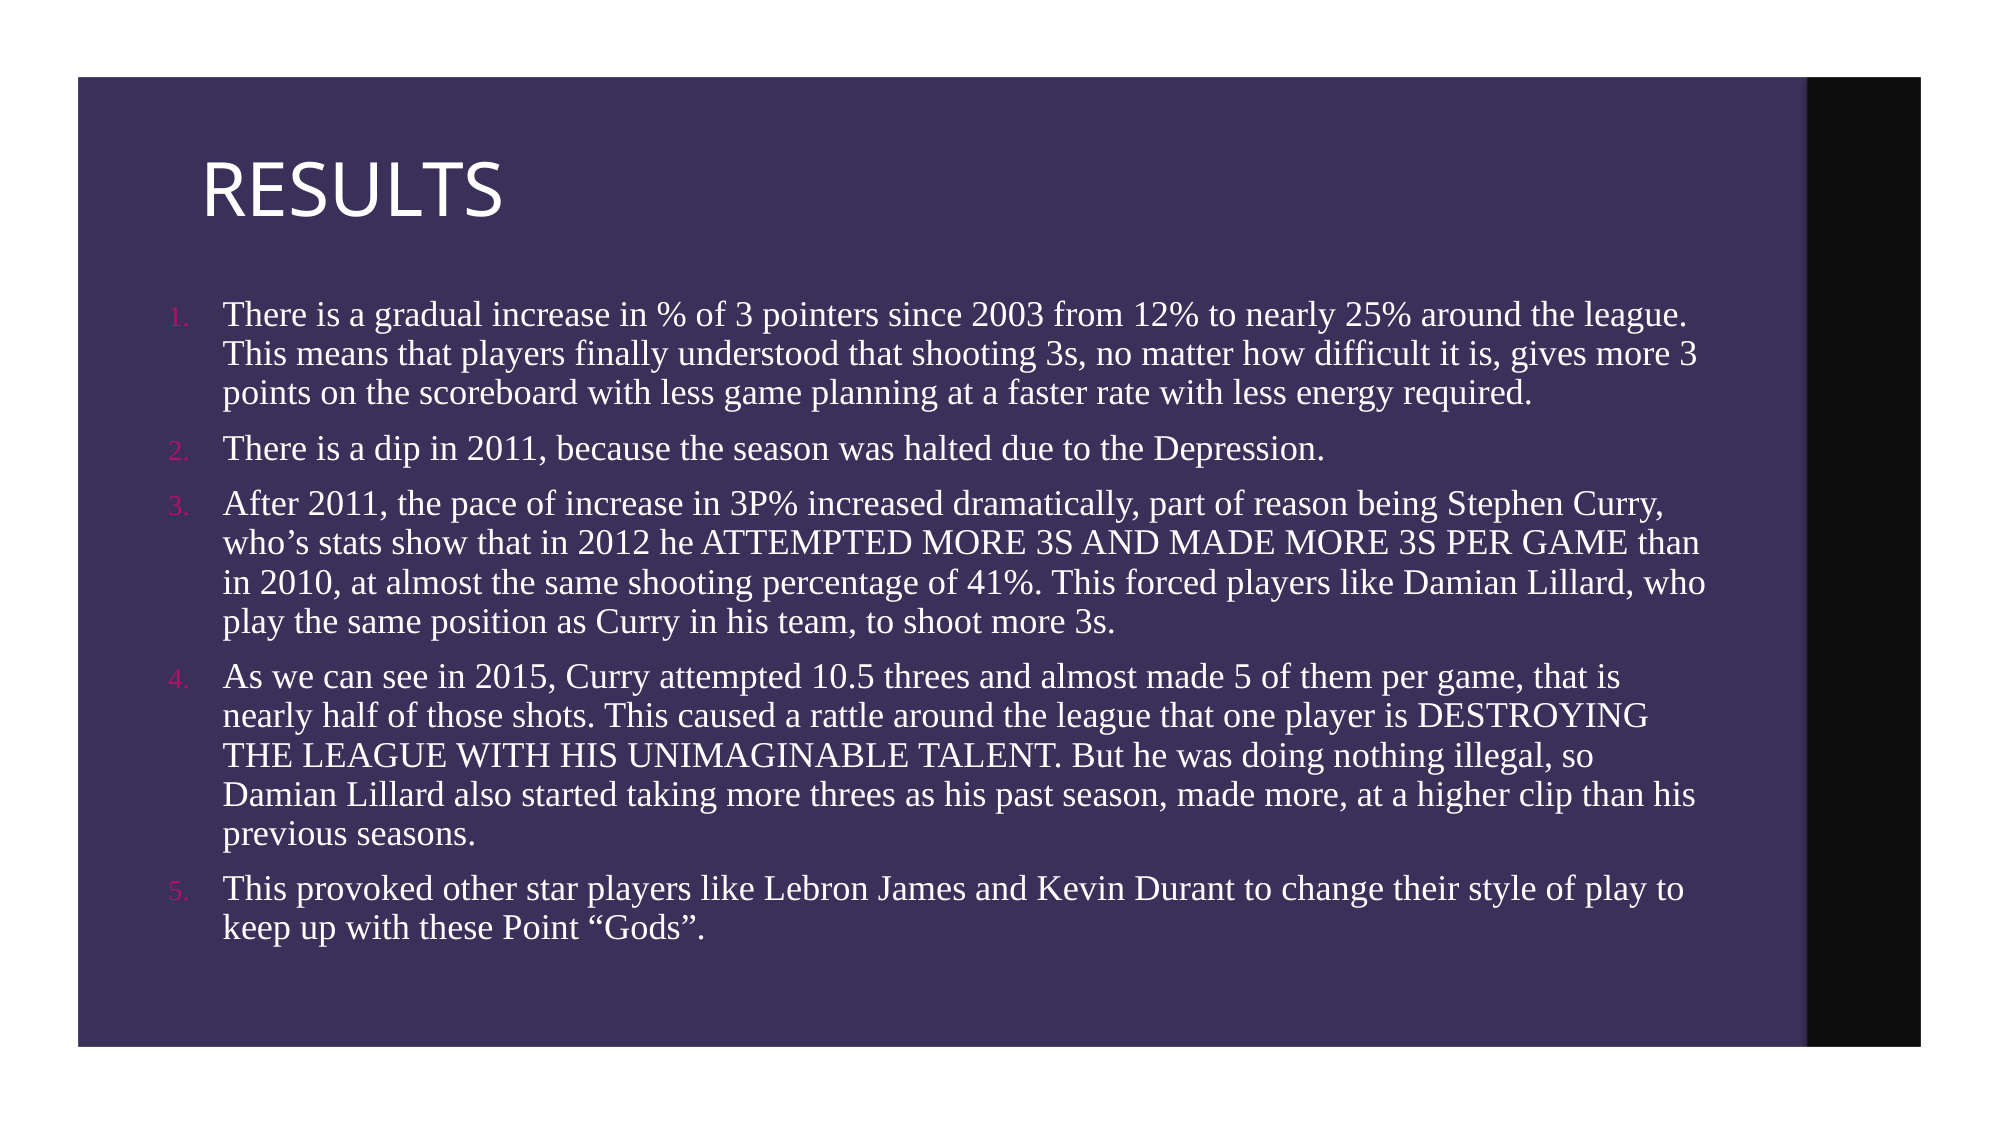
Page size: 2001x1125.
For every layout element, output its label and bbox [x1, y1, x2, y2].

text_box [0, 0, 2000, 1125]
